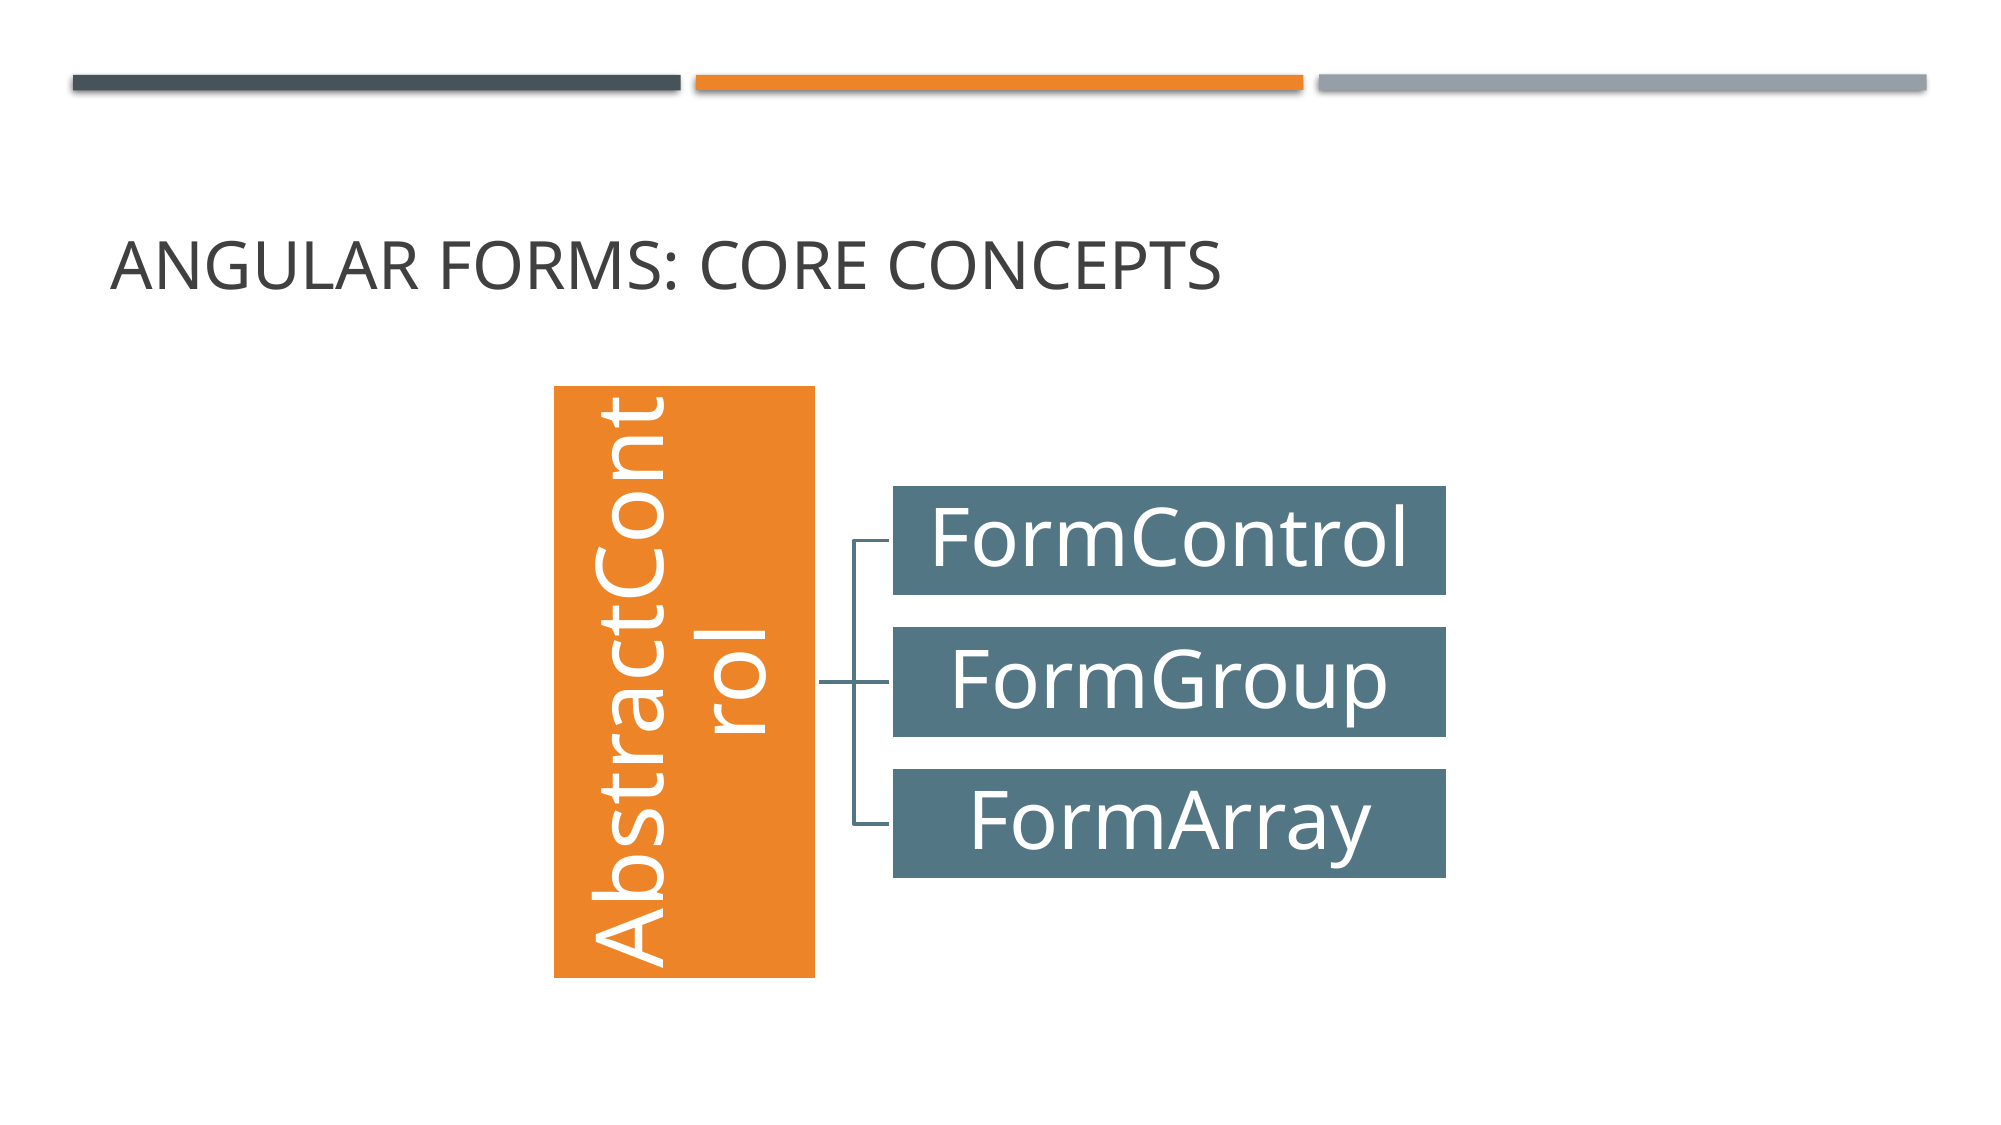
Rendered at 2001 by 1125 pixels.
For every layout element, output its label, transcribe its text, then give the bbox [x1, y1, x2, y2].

title Angular Forms: Core Concepts [95, 115, 1905, 311]
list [94, 383, 1906, 981]
